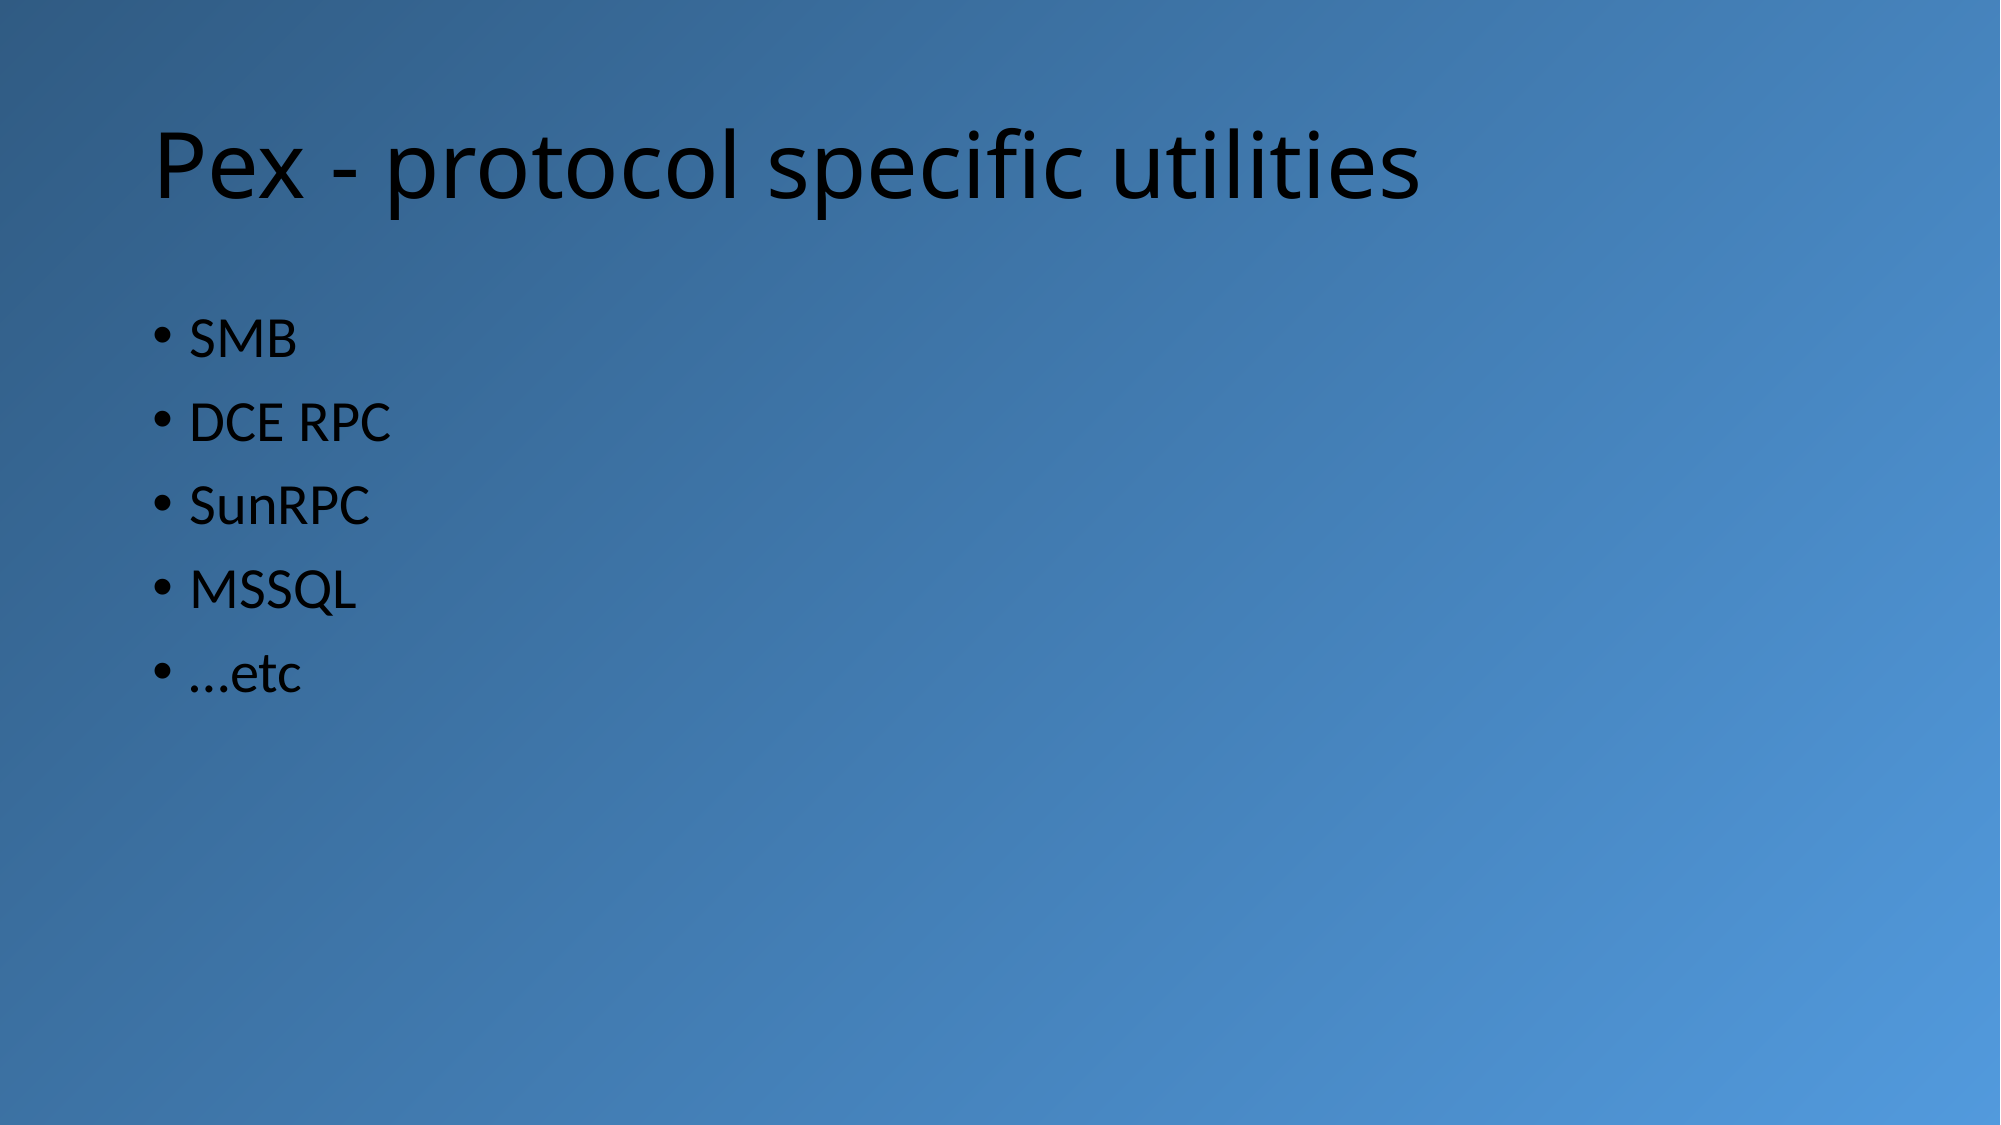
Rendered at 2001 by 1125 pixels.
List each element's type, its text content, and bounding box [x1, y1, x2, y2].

title Pex - protocol specific utilities [137, 59, 1863, 278]
list SMB DCE RPC SunRPC MSSQL …etc [137, 299, 1863, 1014]
